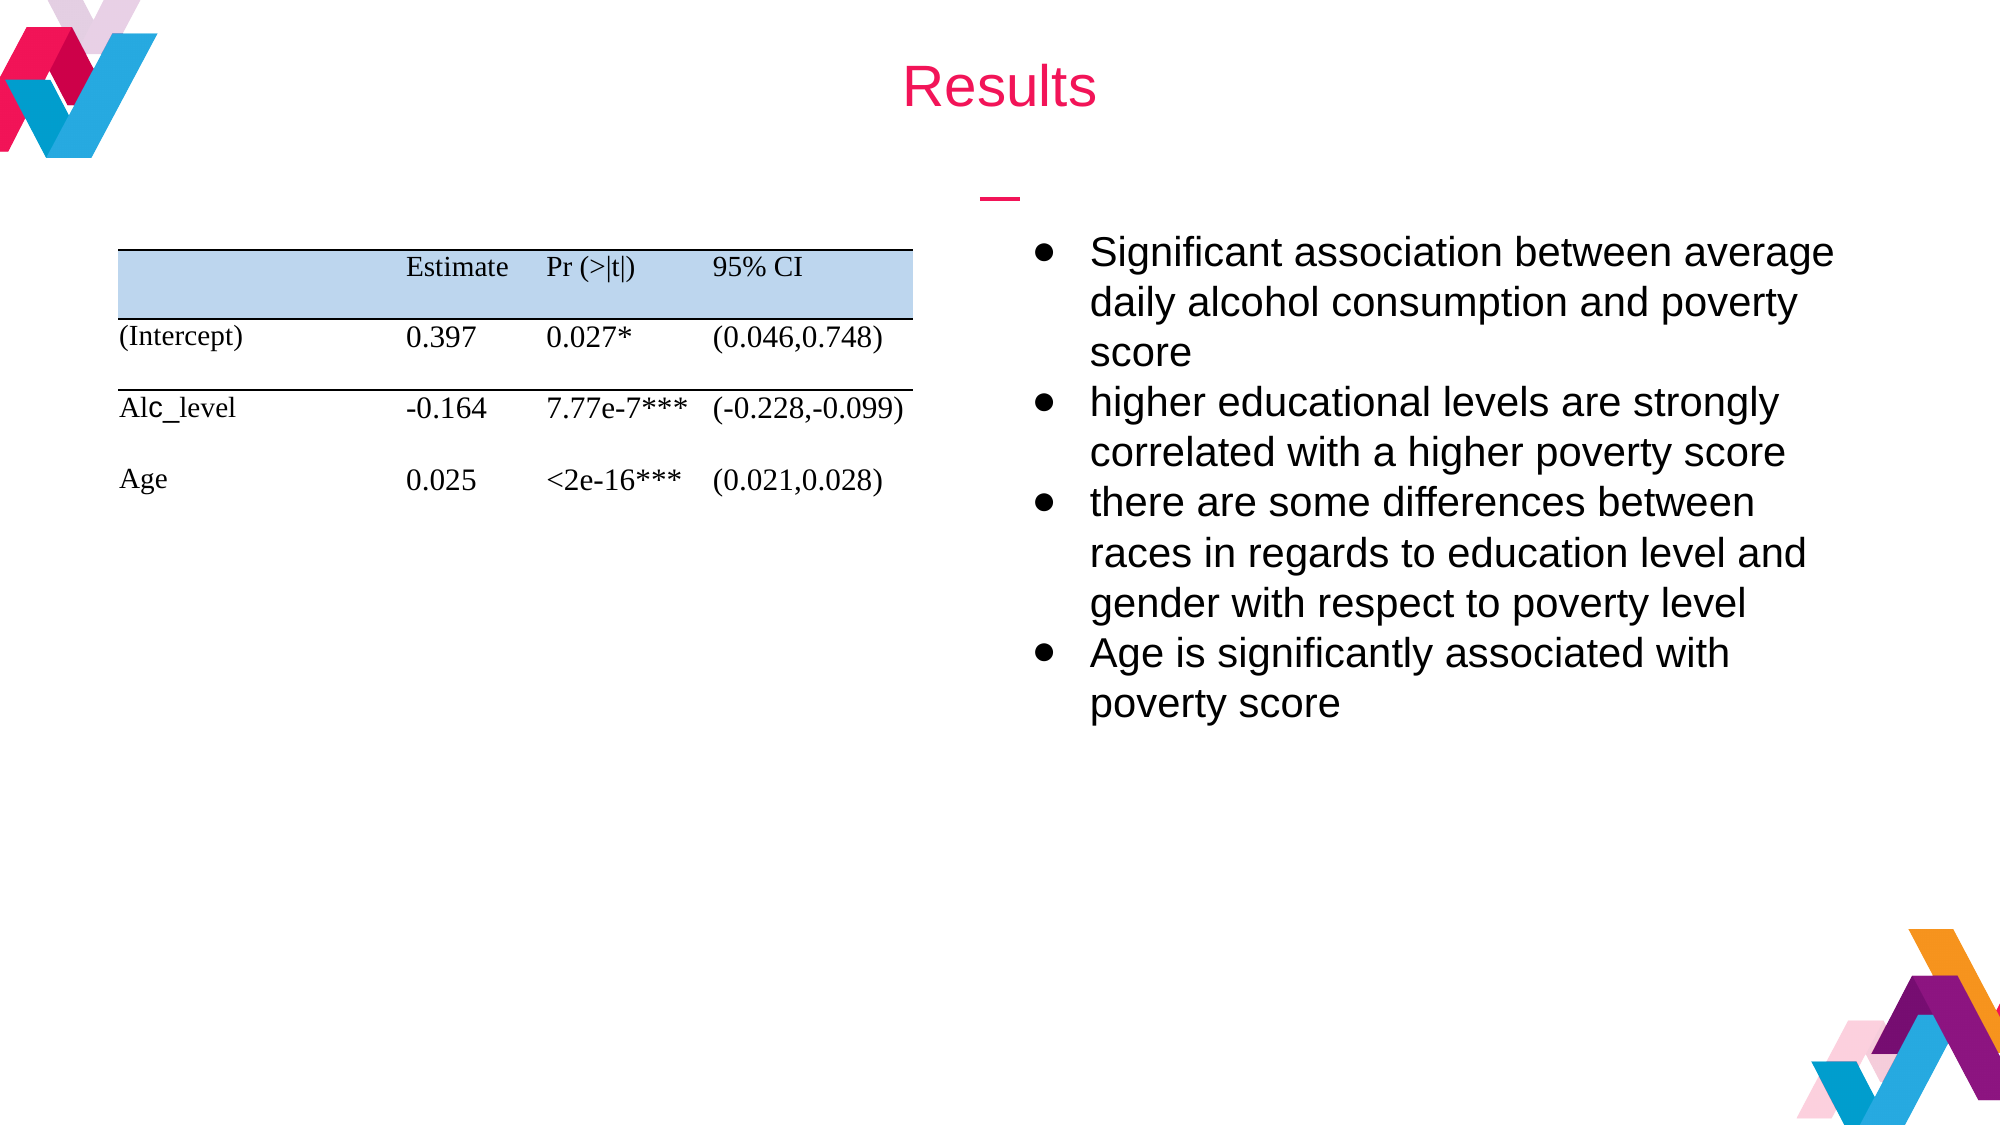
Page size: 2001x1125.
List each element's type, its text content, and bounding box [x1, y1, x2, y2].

table_cell 7.77e-7*** [545, 391, 712, 461]
table_cell 0.397 [405, 320, 545, 389]
text_box Results [884, 40, 1116, 127]
picture [0, 0, 164, 159]
table_cell 0.025 [405, 461, 545, 533]
text_box Significant association between average daily alcohol consumption and poverty score higher educational levels are strongly correlated with a higher poverty score there are some differences between races in regards to education level and gender with respect to poverty level Age is significantly associated with poverty score [999, 210, 1882, 630]
table_cell <2e-16*** [545, 461, 712, 533]
table_cell (-0.228,-0.099) [712, 391, 913, 461]
table_cell (Intercept) [118, 320, 405, 389]
table_header 95% CI [712, 251, 913, 318]
table_cell (0.046,0.748) [712, 320, 913, 389]
table_cell (0.021,0.028) [712, 461, 913, 533]
table_cell Age [118, 461, 405, 533]
picture [1796, 928, 2000, 1125]
table_header Estimate [405, 251, 545, 318]
table_header Pr (>|t|) [545, 251, 712, 318]
table_cell Alc_level [118, 391, 405, 461]
table_cell -0.164 [405, 391, 545, 461]
table_header [118, 251, 405, 318]
table_cell 0.027* [545, 320, 712, 389]
